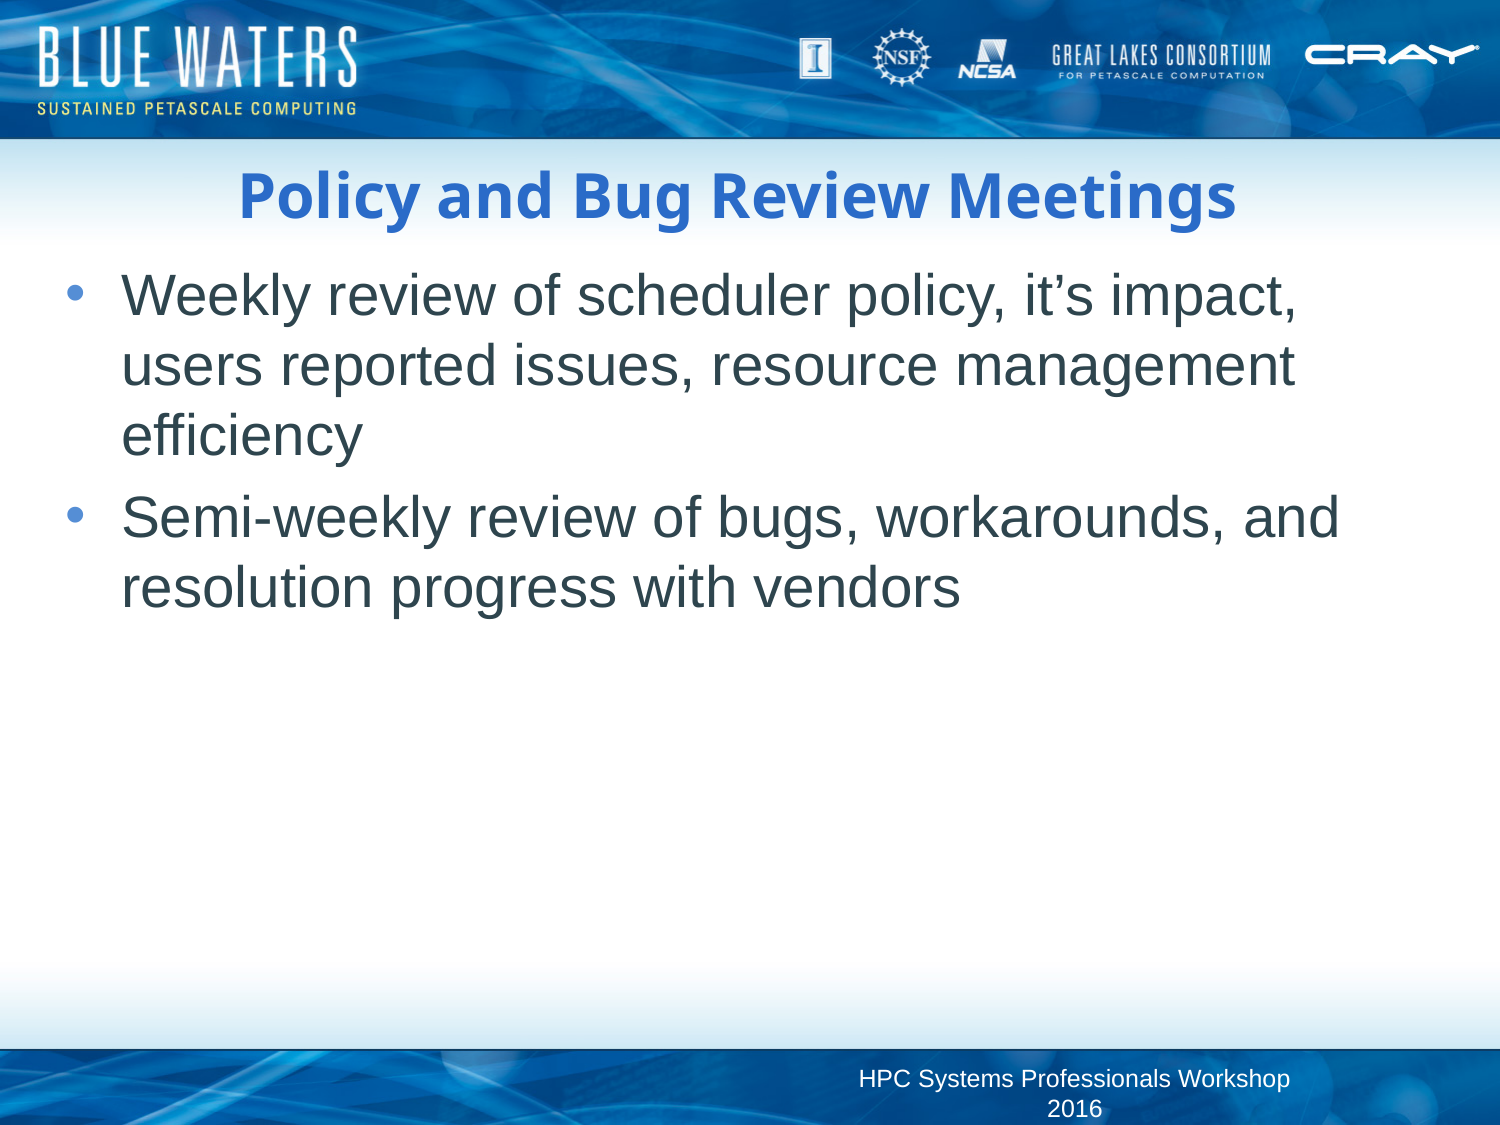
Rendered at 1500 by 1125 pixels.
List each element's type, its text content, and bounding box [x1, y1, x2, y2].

title Policy and Bug Review Meetings [50, 149, 1425, 238]
list Weekly review of scheduler policy, it’s impact, users reported issues, resource management efficiency Semi-weekly review of bugs, workarounds, and resolution progress with vendors [50, 249, 1425, 938]
footer HPC Systems Professionals Workshop 2016 [812, 1072, 1338, 1113]
picture [0, 0, 1500, 1125]
